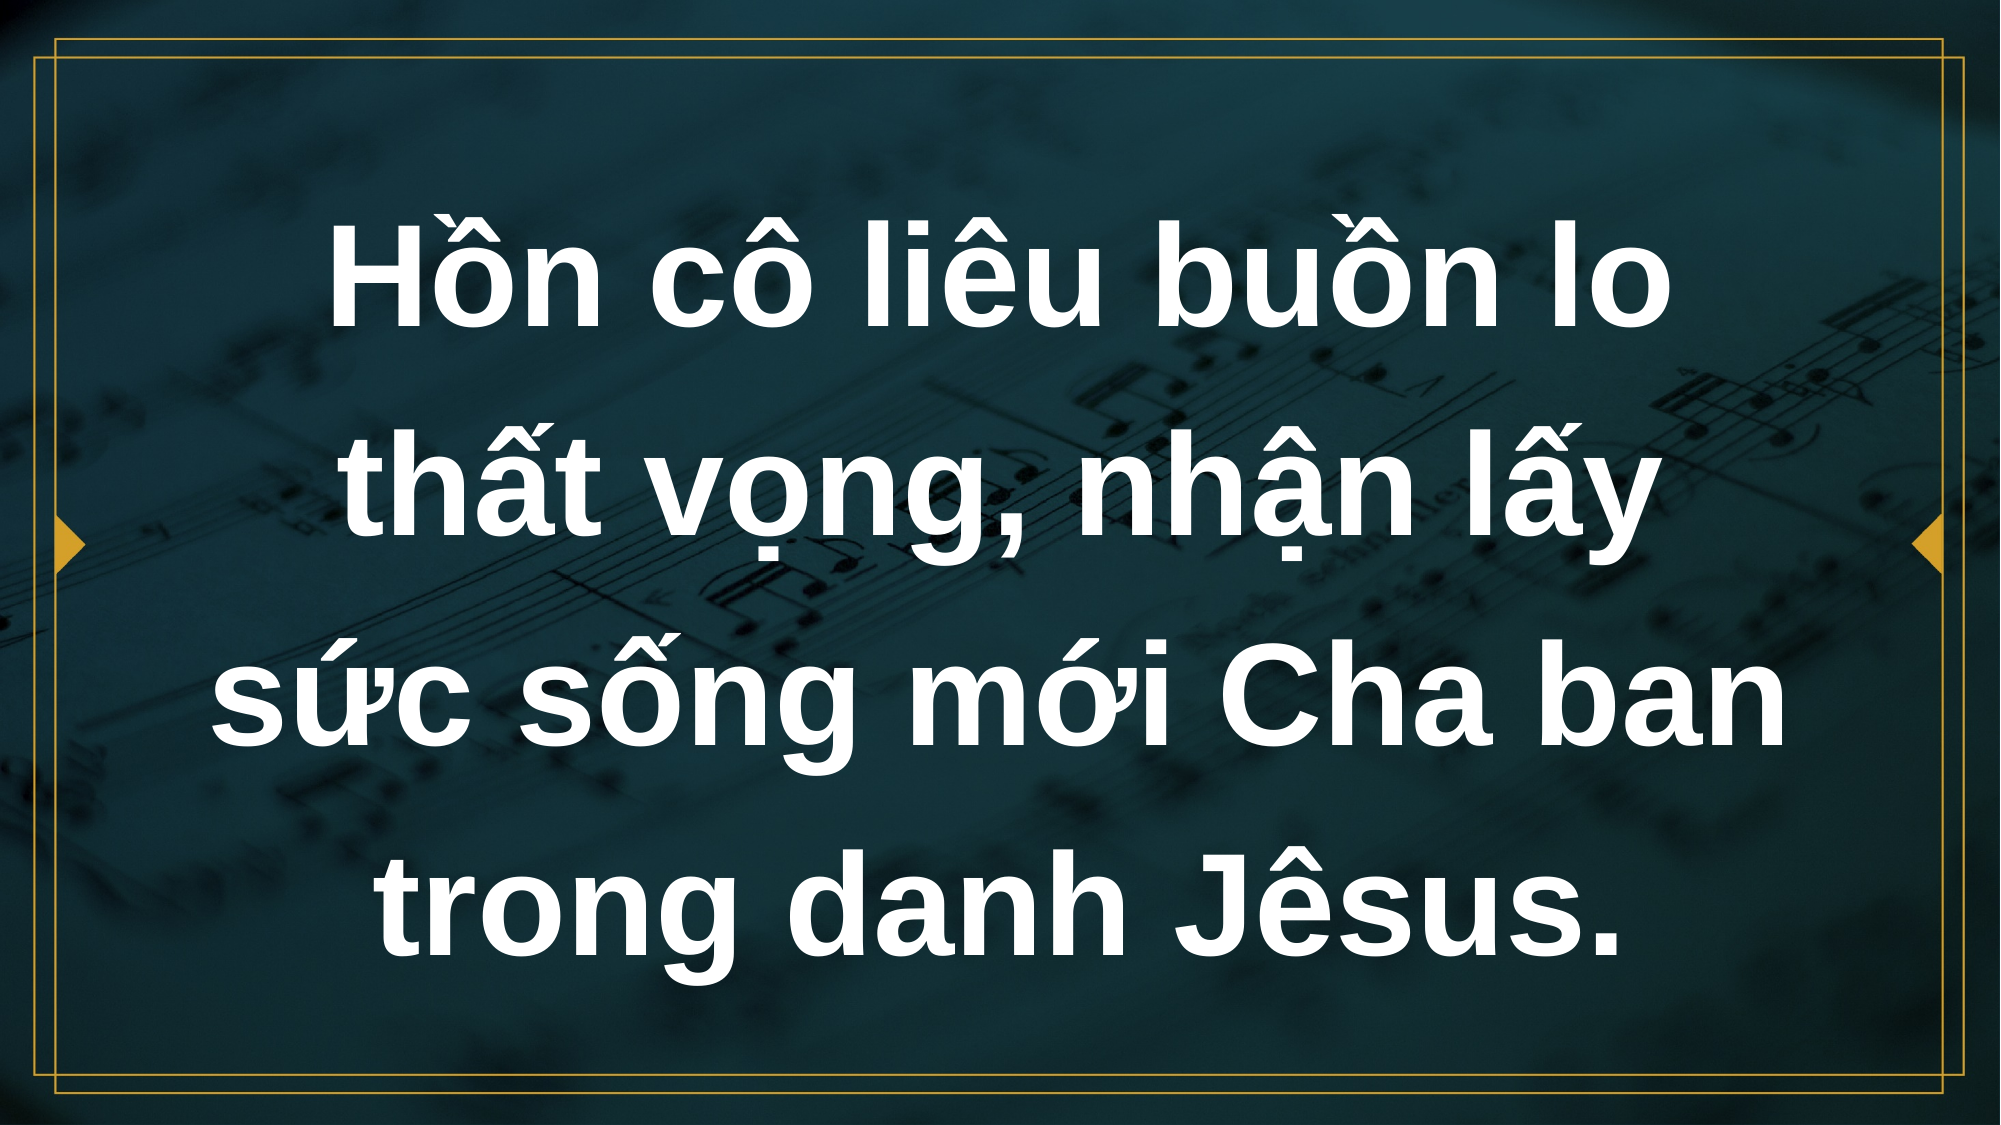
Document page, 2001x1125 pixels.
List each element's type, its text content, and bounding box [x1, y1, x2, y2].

title Hồn cô liêu buồn lo thất vọng, nhận lấy sức sống mới Cha ban trong danh Jêsus. [55, 53, 1945, 1077]
picture [0, 0, 2000, 1125]
